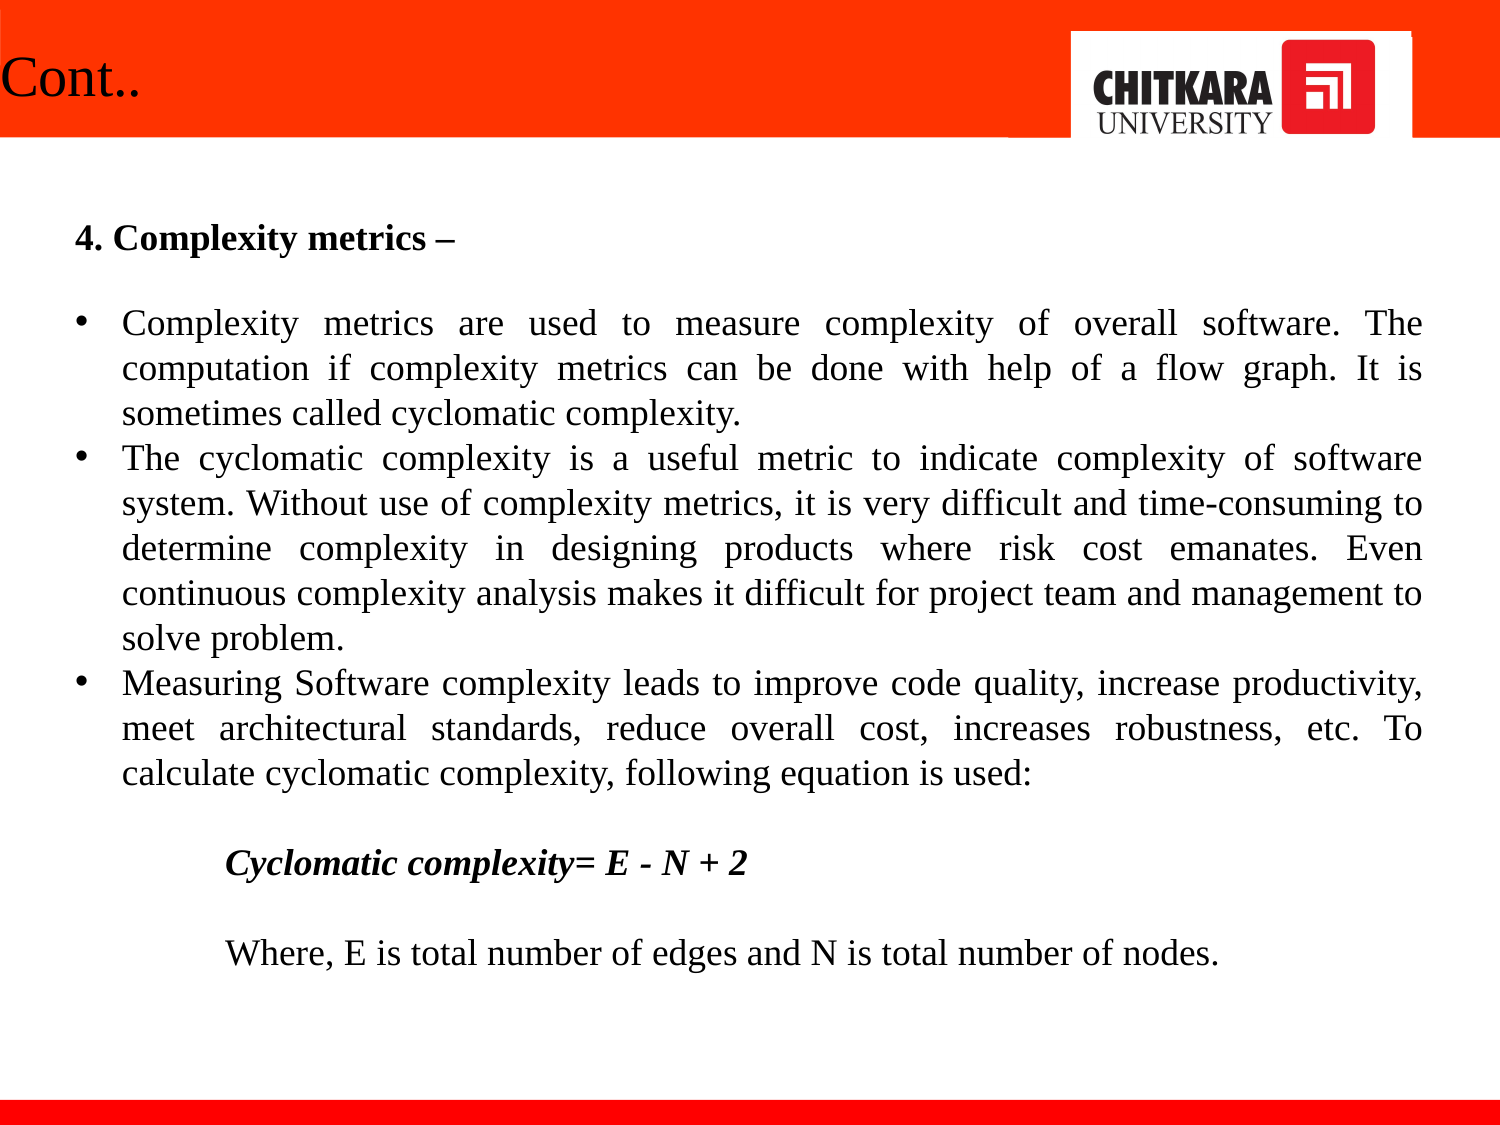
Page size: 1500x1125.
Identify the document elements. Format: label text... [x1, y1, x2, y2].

title Cont.. [0, 2, 900, 153]
picture [1074, 37, 1390, 138]
list 4. Complexity metrics – Complexity metrics are used to measure complexity of overall software. The computation if complexity metrics can be done with help of a flow graph. It is sometimes called cyclomatic complexity. The cyclomatic complexity is a useful metric to indicate complexity of software system. Without use of complexity metrics, it is very difficult and time-consuming to determine complexity in designing products where risk cost emanates. Even continuous complexity analysis makes it difficult for project team and management to solve problem. Measuring Software complexity leads to improve code quality, increase productivity, meet architectural standards, reduce overall cost, increases robustness, etc. To calculate cyclomatic complexity, following equation is used: Cyclomatic complexity= E - N + 2 Where, E is total number of edges and N is total number of nodes. [75, 213, 1425, 993]
